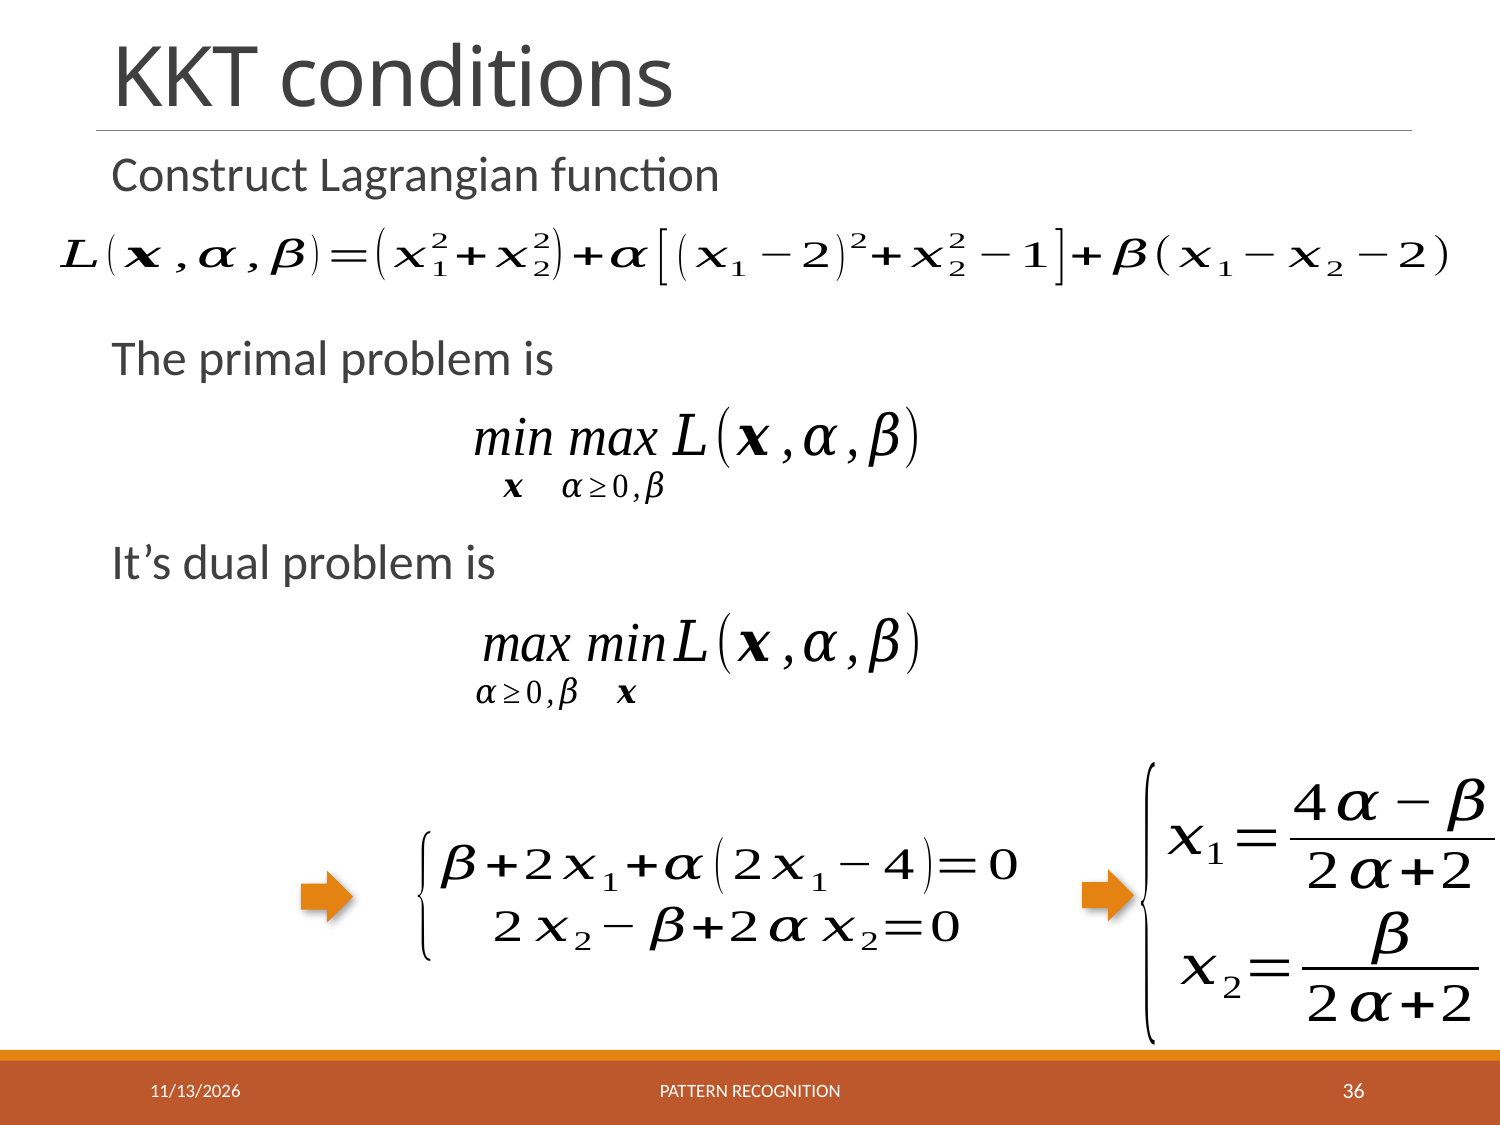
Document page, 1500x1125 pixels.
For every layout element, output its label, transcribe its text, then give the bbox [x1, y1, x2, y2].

title KKT conditions [96, 19, 1413, 131]
list Construct Lagrangian function The primal problem is It’s dual problem is [96, 140, 1413, 1034]
text_box [1080, 867, 1136, 923]
footer Pattern recognition [453, 1059, 1047, 1120]
text_box [299, 869, 354, 924]
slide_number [135, 1059, 440, 1120]
slide_number 36 [1218, 1059, 1380, 1120]
